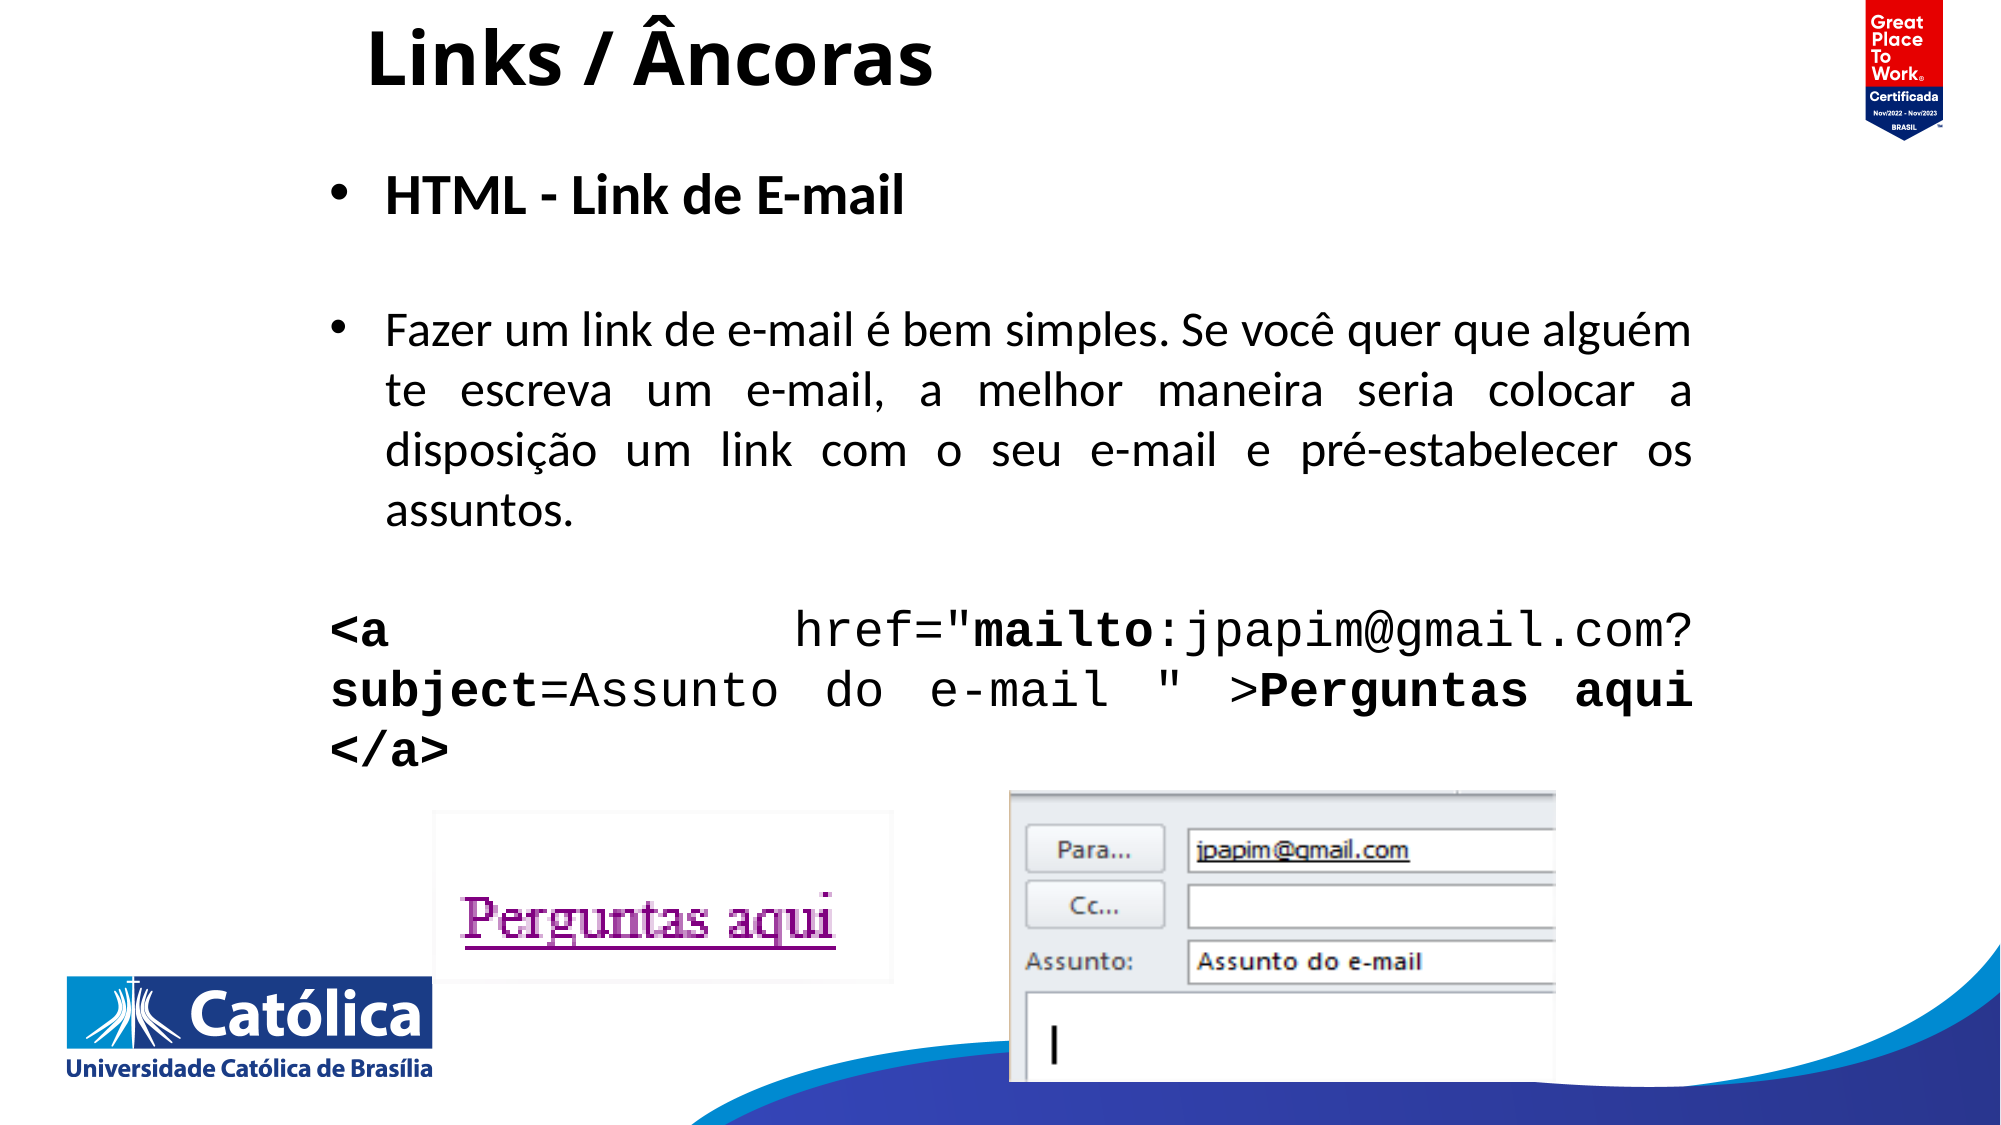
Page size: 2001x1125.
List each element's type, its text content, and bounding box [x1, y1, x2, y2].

title Links / Âncoras [350, 9, 1650, 114]
text_box HTML - Link de E-mail Fazer um link de e-mail é bem simples. Se você quer que alguém te escreva um e-mail, a melhor maneira seria colocar a disposição um link com o seu e-mail e pré-estabelecer os assuntos. <a href="mailto:jpapim@gmail.com?subject=Assunto do e-mail " >Perguntas aqui </a> [314, 148, 1709, 784]
picture [0, 0, 2001, 1125]
